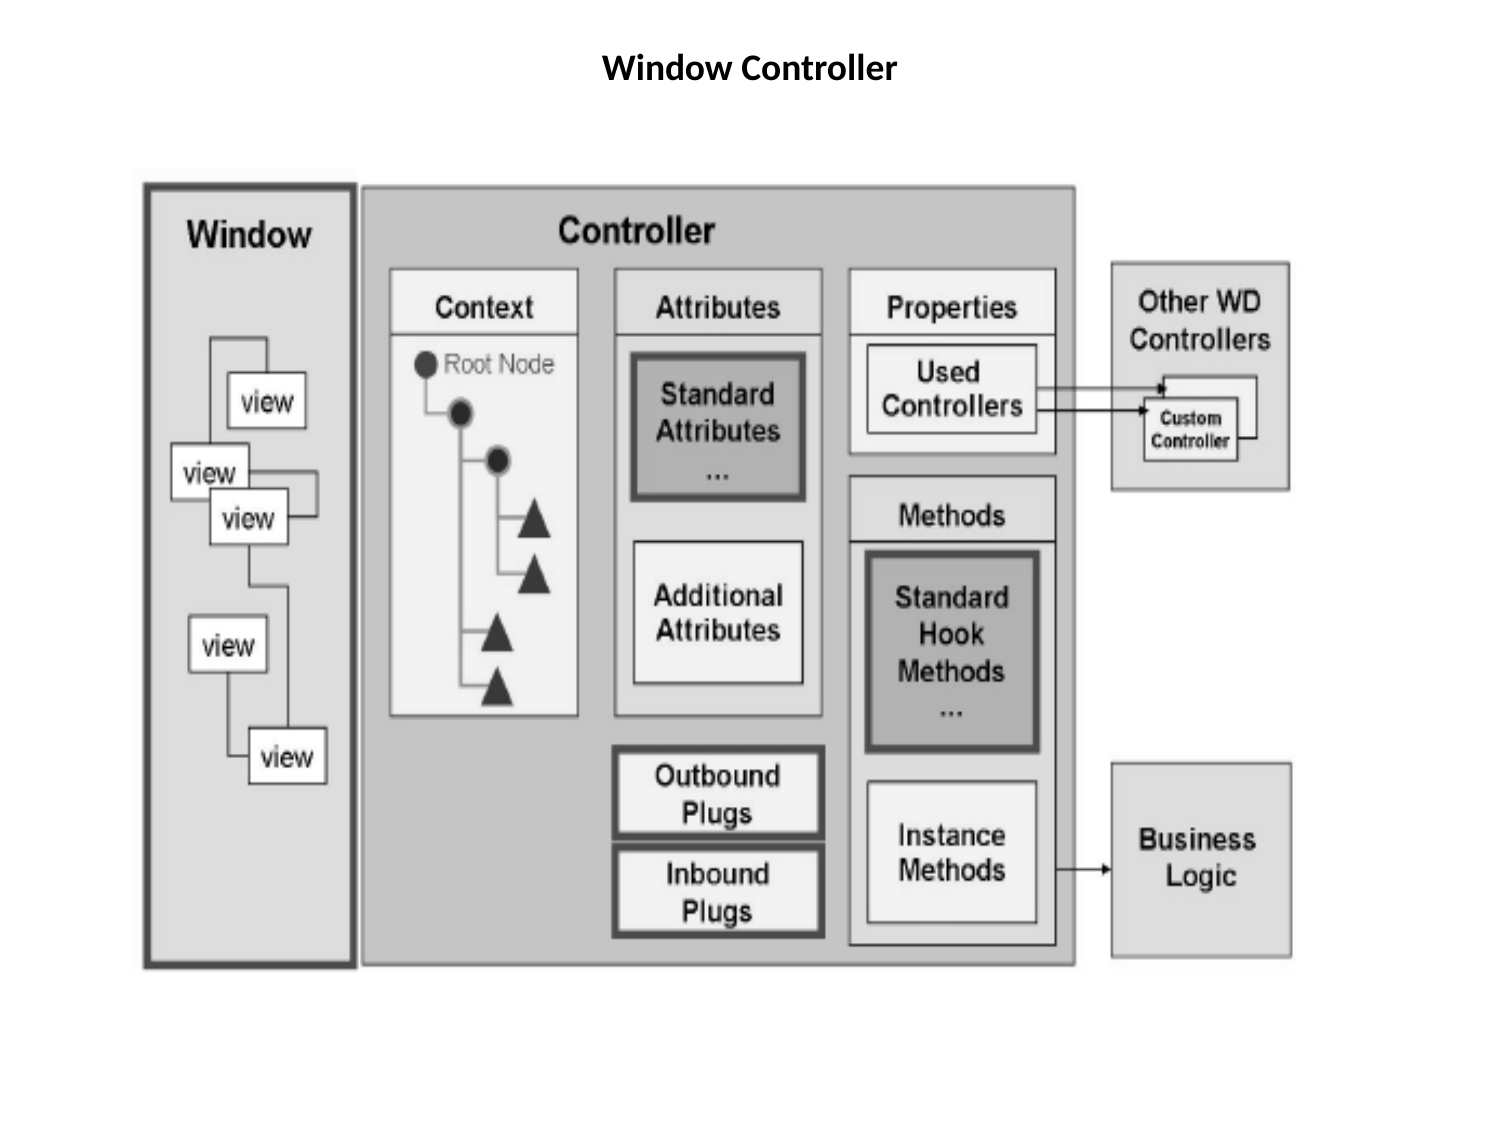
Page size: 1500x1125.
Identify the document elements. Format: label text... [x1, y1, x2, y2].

picture [93, 140, 1360, 985]
text_box Window Controller [0, 35, 1500, 95]
